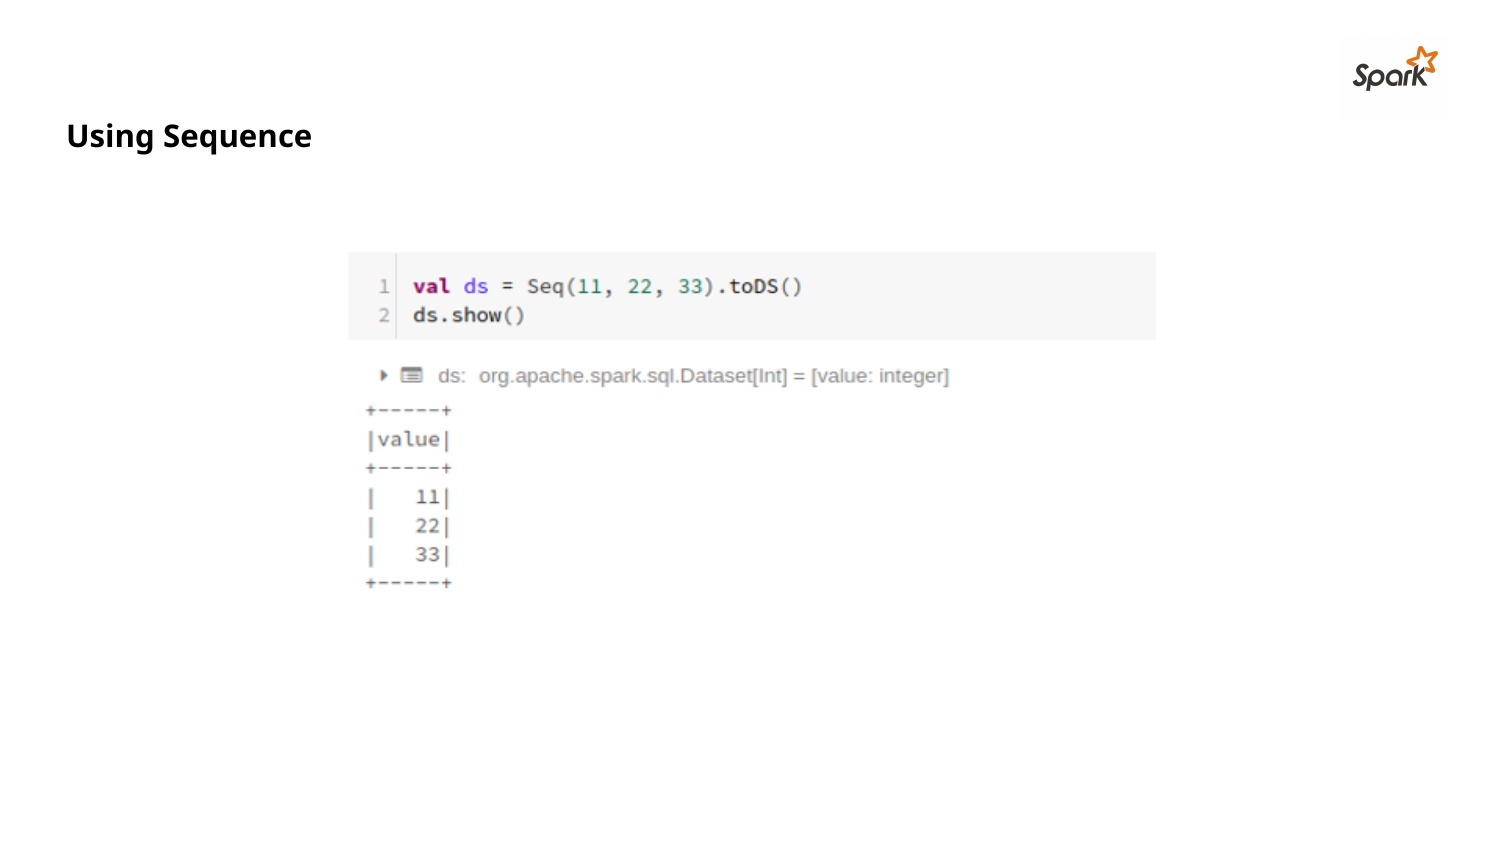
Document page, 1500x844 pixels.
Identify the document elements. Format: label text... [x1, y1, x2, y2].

list Using Sequence [51, 77, 1449, 793]
picture [344, 251, 1156, 593]
picture [1339, 35, 1450, 122]
